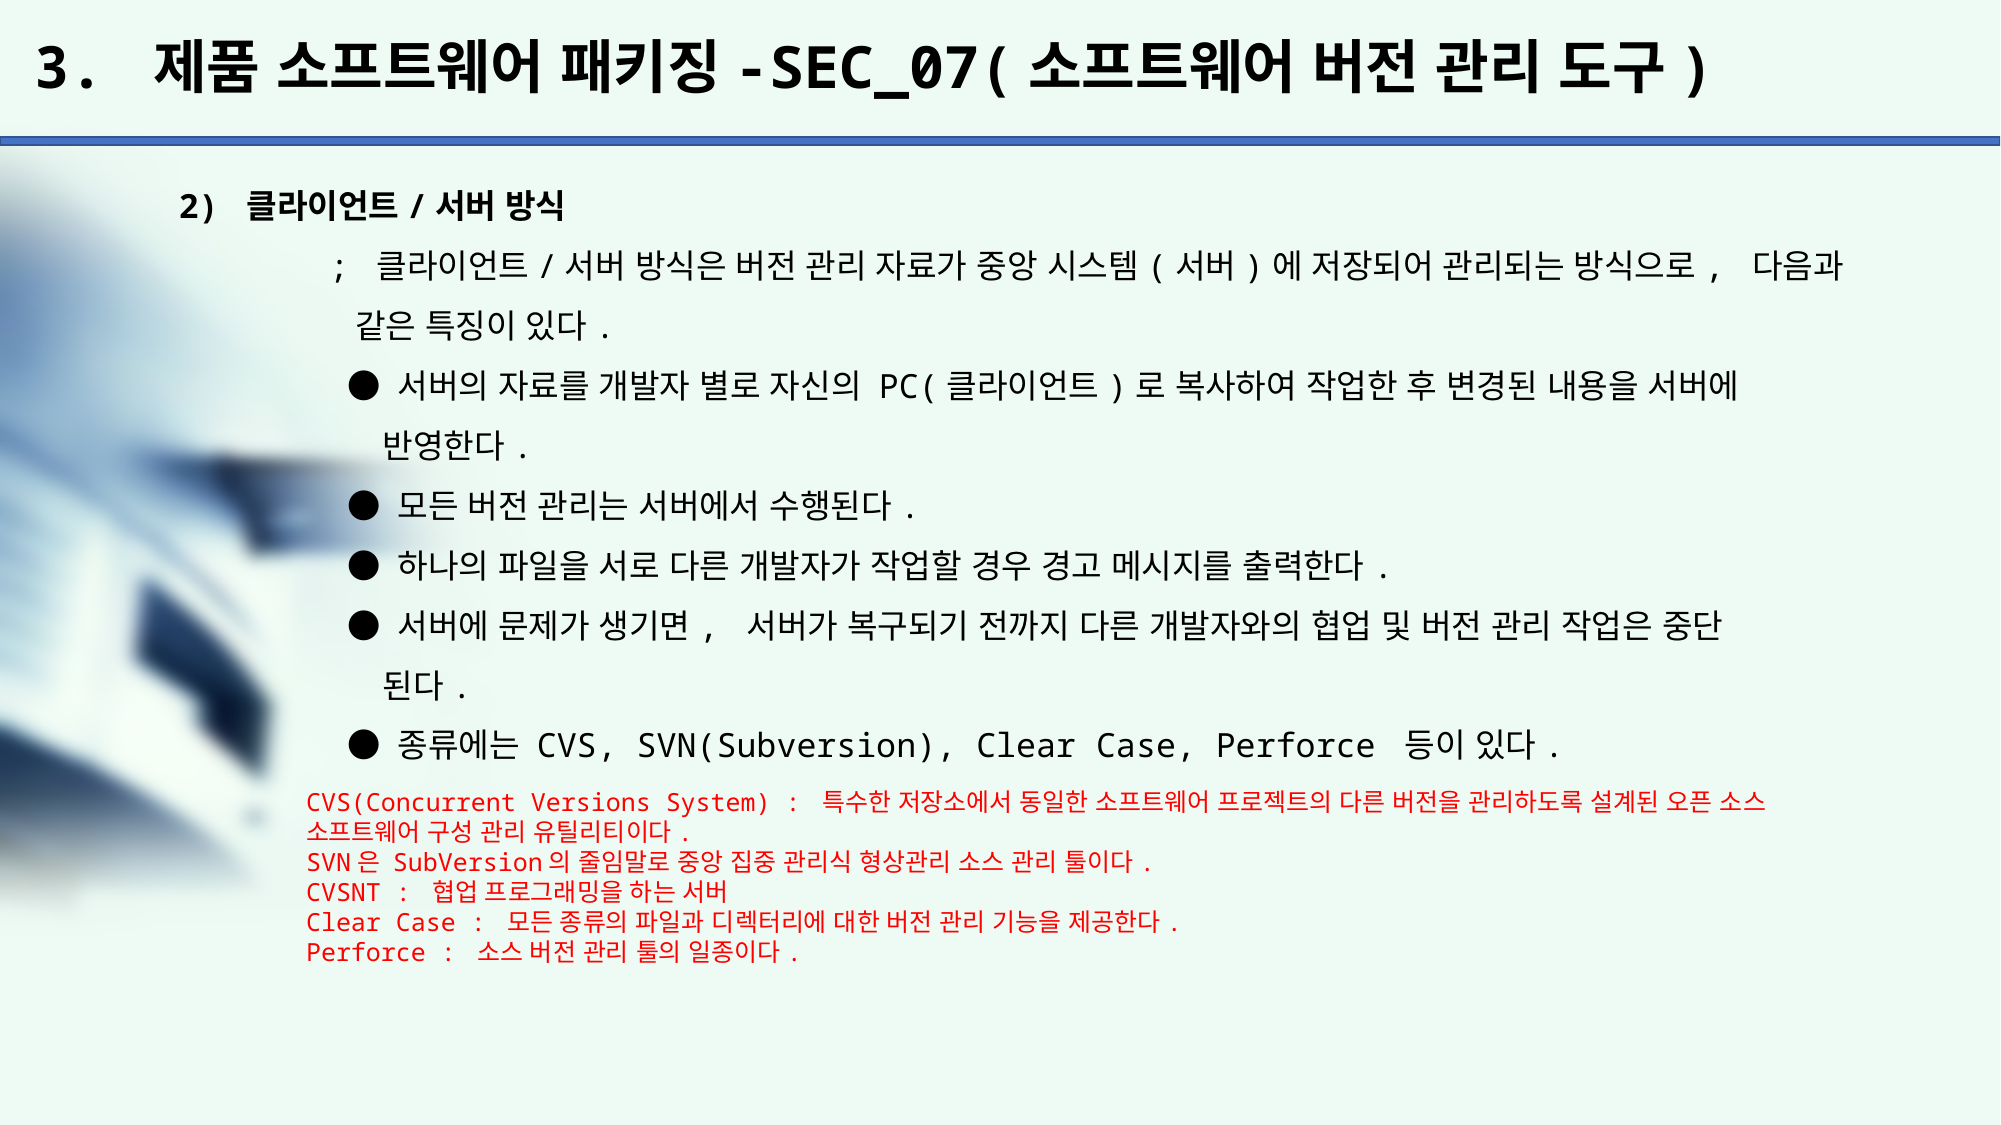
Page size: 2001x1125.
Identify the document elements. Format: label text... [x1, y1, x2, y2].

picture [0, 146, 2000, 1125]
text_box CVS(Concurrent Versions System) : 특수한 저장소에서 동일한 소프트웨어 프로젝트의 다른 버전을 관리하도록 설계된 오픈 소스 소프트웨어 구성 관리 유틸리티이다. SVN은 SubVersion의 줄임말로 중앙 집중 관리식 형상관리 소스 관리 툴이다. CVSNT : 협업 프로그래밍을 하는 서버 Clear Case : 모든 종류의 파일과 디렉터리에 대한 버전 관리 기능을 제공한다. Perforce : 소스 버전 관리 툴의 일종이다. [291, 779, 1816, 974]
title 3. 제품 소프트웨어 패키징-SEC_07(소프트웨어 버전 관리 도구) [19, 14, 1745, 126]
text_box 2) 클라이언트/서버 방식 ; 클라이언트/서버 방식은 버전 관리 자료가 중앙 시스템(서버)에 저장되어 관리되는 방식으로, 다음과 같은 특징이 있다. ● 서버의 자료를 개발자 별로 자신의 PC(클라이언트)로 복사하여 작업한 후 변경된 내용을 서버에 반영한다. ● 모든 버전 관리는 서버에서 수행된다. ● 하나의 파일을 서로 다른 개발자가 작업할 경우 경고 메시지를 출력한다. ● 서버에 문제가 생기면, 서버가 복구되기 전까지 다른 개발자와의 협업 및 버전 관리 작업은 중단 된다. ● 종류에는 CVS, SVN(Subversion), Clear Case, Perforce 등이 있다. [163, 158, 1922, 772]
picture [0, 0, 2000, 136]
